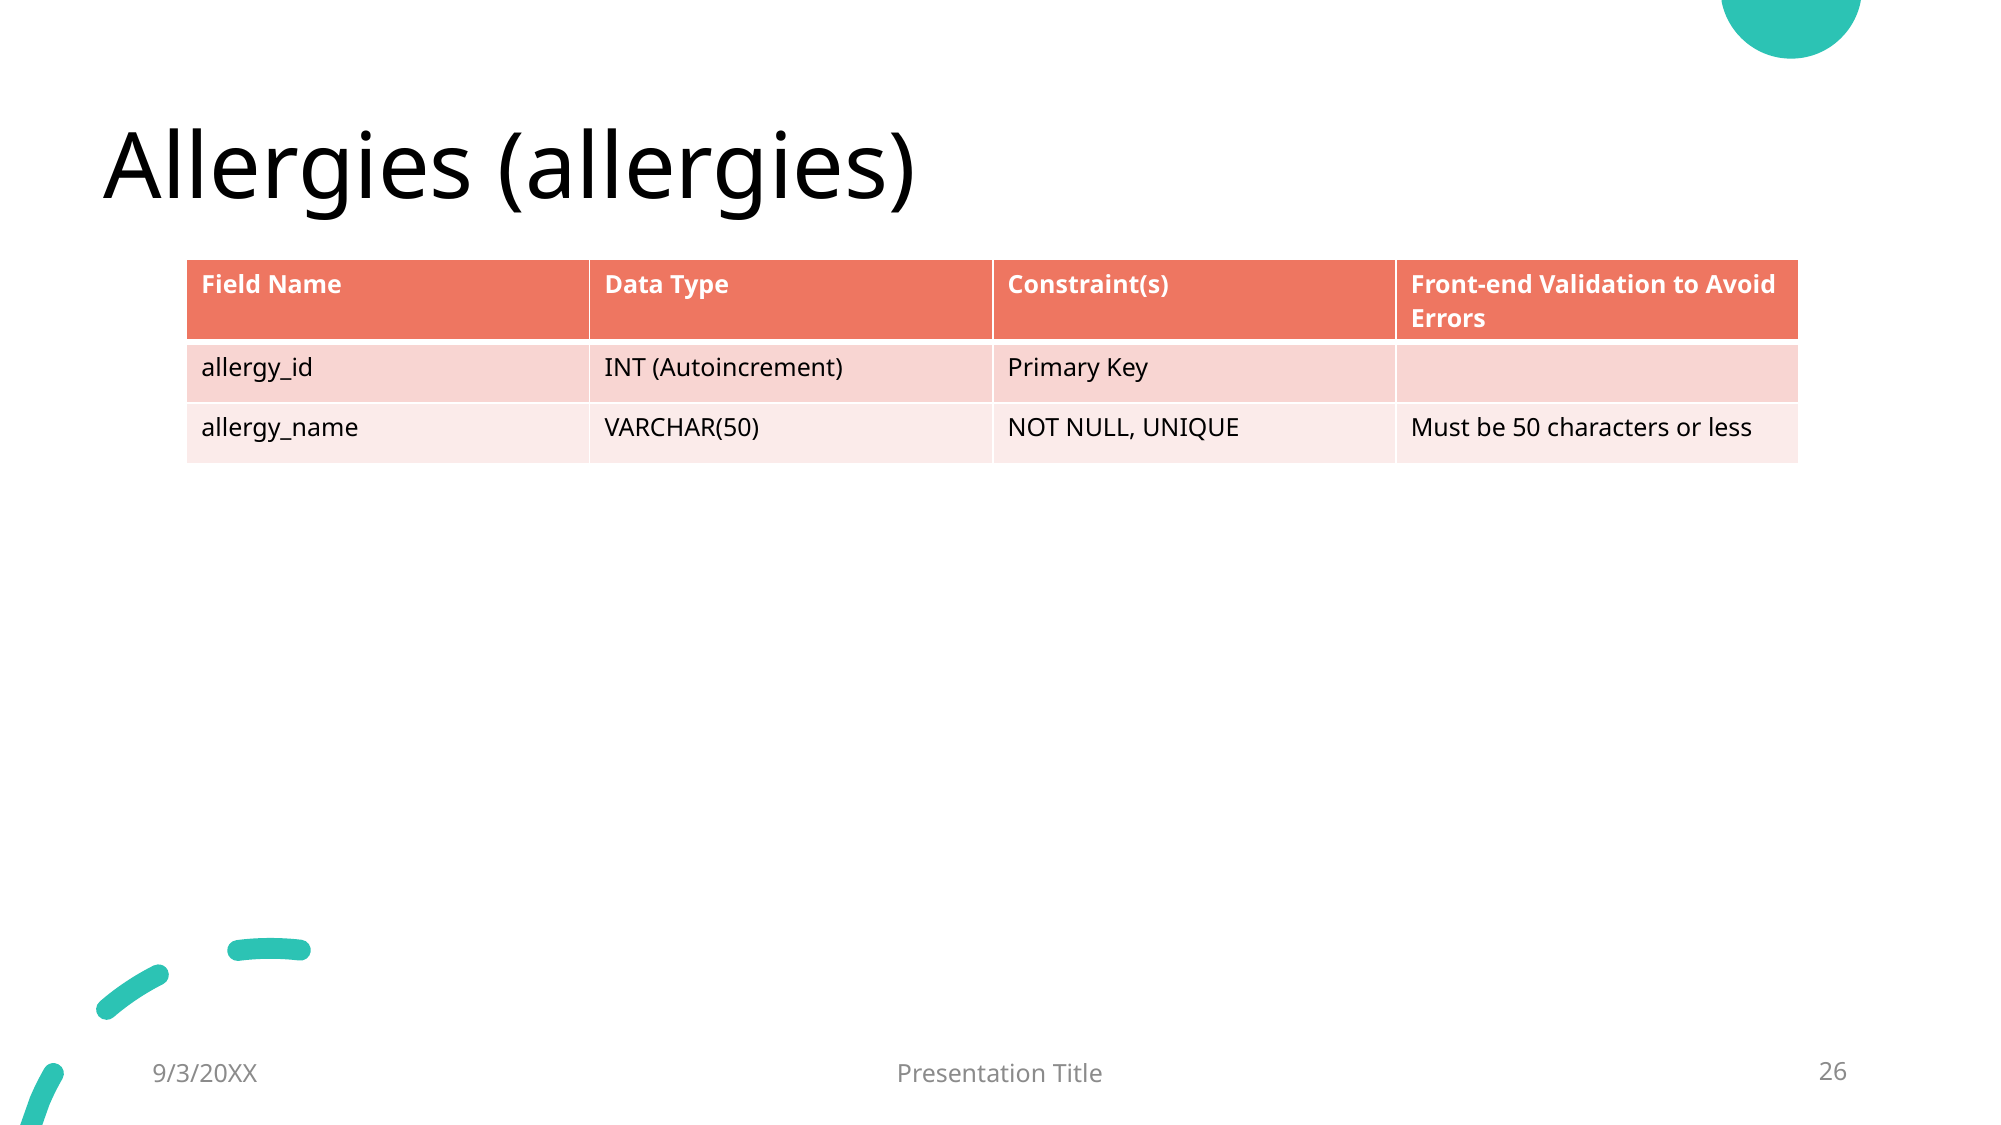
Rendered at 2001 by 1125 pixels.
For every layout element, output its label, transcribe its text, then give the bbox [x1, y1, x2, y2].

table_header Front-end Validation to Avoid Errors [1397, 260, 1798, 339]
table_cell allergy_id [187, 345, 589, 402]
table_header Constraint(s) [994, 260, 1395, 339]
table_cell Must be 50 characters or less [1397, 404, 1798, 463]
table_header Data Type [590, 260, 992, 339]
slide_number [137, 1042, 588, 1103]
slide_number 26 [1412, 1042, 1863, 1103]
title Allergies (allergies) [88, 59, 1814, 278]
table_cell allergy_name [187, 404, 589, 463]
table_cell Primary Key [994, 345, 1395, 402]
table_header Field Name [187, 260, 589, 339]
table_cell NOT NULL, UNIQUE [994, 404, 1395, 463]
footer Presentation Title [662, 1042, 1338, 1103]
table_cell INT (Autoincrement) [590, 345, 992, 402]
table_cell VARCHAR(50) [590, 404, 992, 463]
table_cell [1397, 345, 1798, 402]
